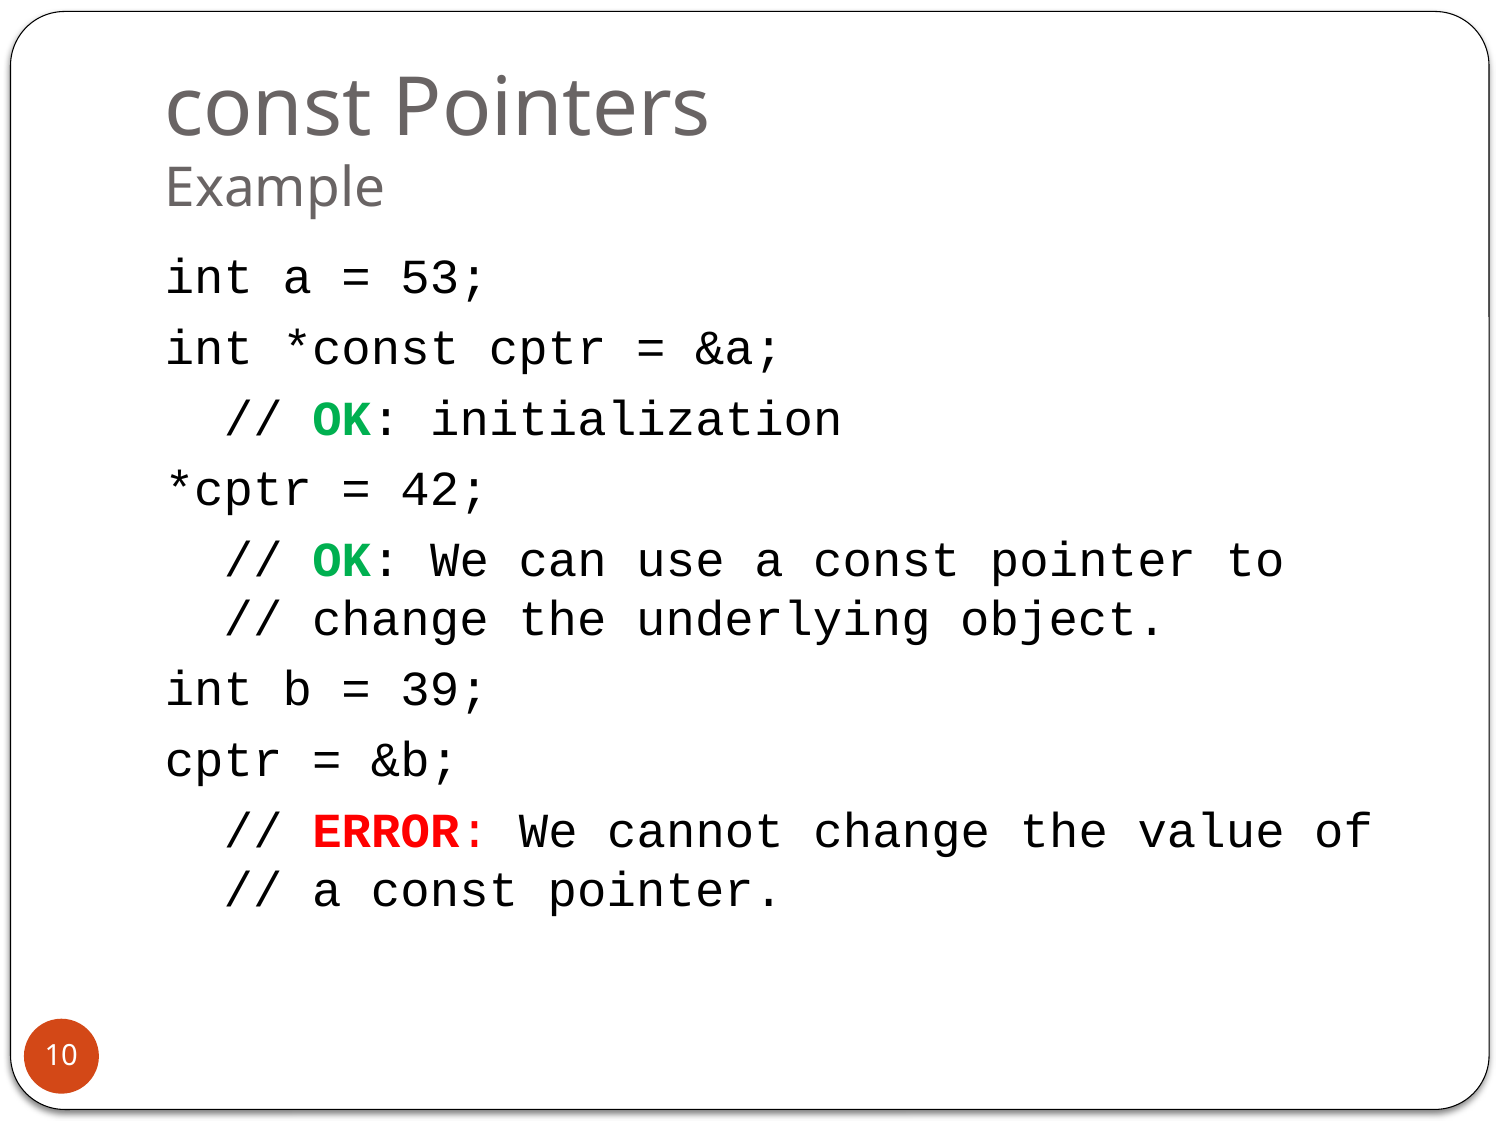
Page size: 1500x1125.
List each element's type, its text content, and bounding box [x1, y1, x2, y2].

title const Pointers Example [150, 45, 1425, 233]
slide_number 10 [23, 1018, 99, 1094]
list int a = 53; int *const cptr = &a; // OK: initialization *cptr = 42; // OK: We can use a const pointer to // change the underlying object. int b = 39; cptr = &b; // ERROR: We cannot change the value of // a const pointer. [150, 237, 1425, 988]
